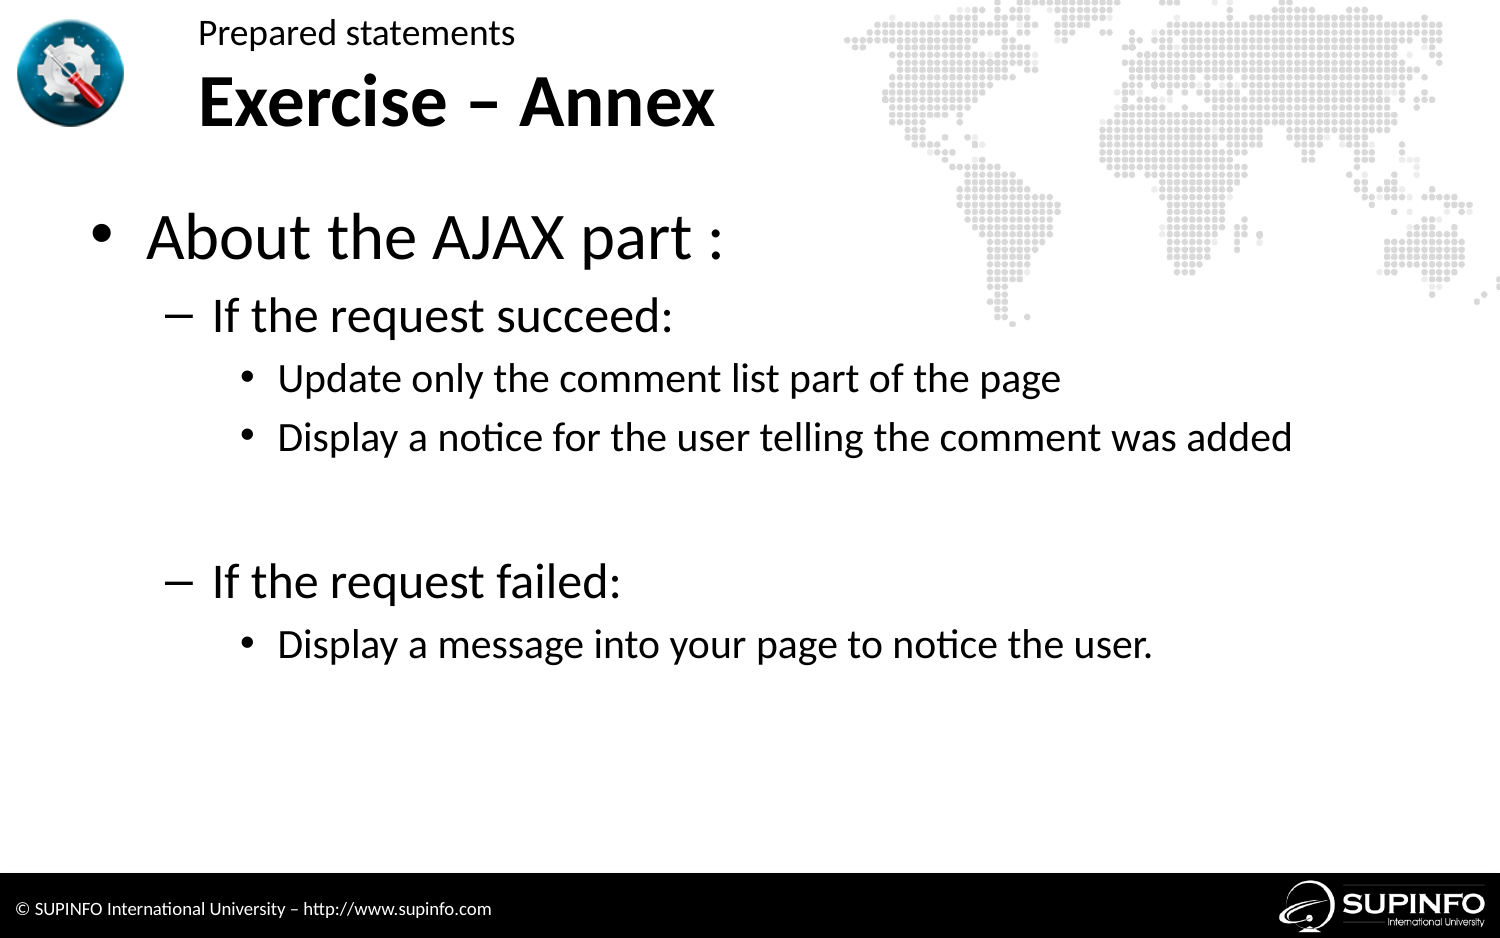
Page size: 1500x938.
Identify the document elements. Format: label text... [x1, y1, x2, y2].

list About the AJAX part : If the request succeed: Update only the comment list part of the page Display a notice for the user telling the comment was added If the request failed: Display a message into your page to notice the user. [75, 185, 1459, 880]
picture [37, 37, 104, 108]
list Prepared statements [183, 0, 1459, 56]
picture [17, 19, 125, 127]
title Exercise – Annex [183, 56, 1459, 138]
picture [1269, 870, 1494, 938]
picture [844, 0, 1500, 327]
